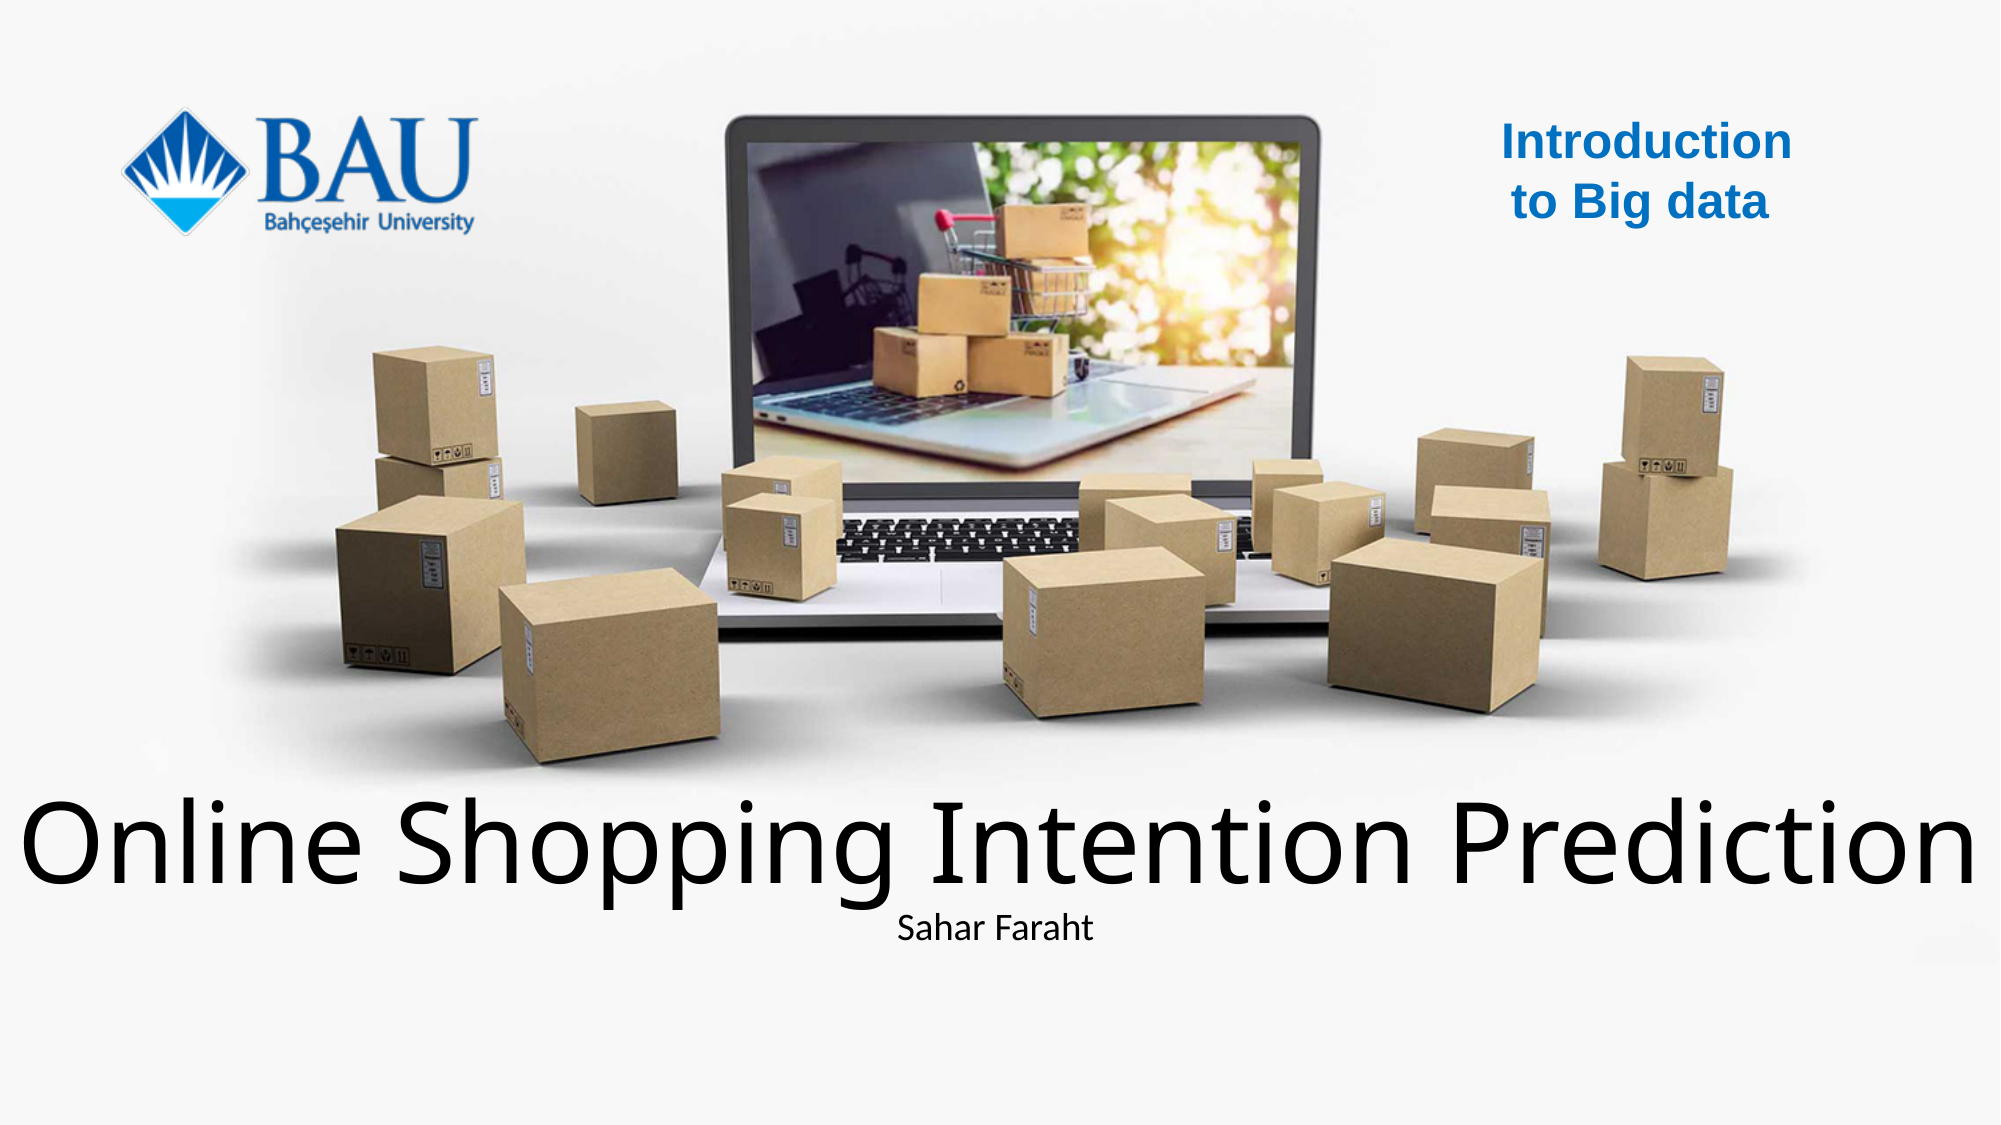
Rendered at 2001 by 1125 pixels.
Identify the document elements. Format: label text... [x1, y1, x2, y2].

text_box Introduction to Big data [1481, 100, 1814, 236]
text_box Sahar Faraht [0, 893, 2000, 956]
picture [0, 0, 2001, 1125]
text_box Online Shopping Intention Prediction [0, 763, 2000, 893]
